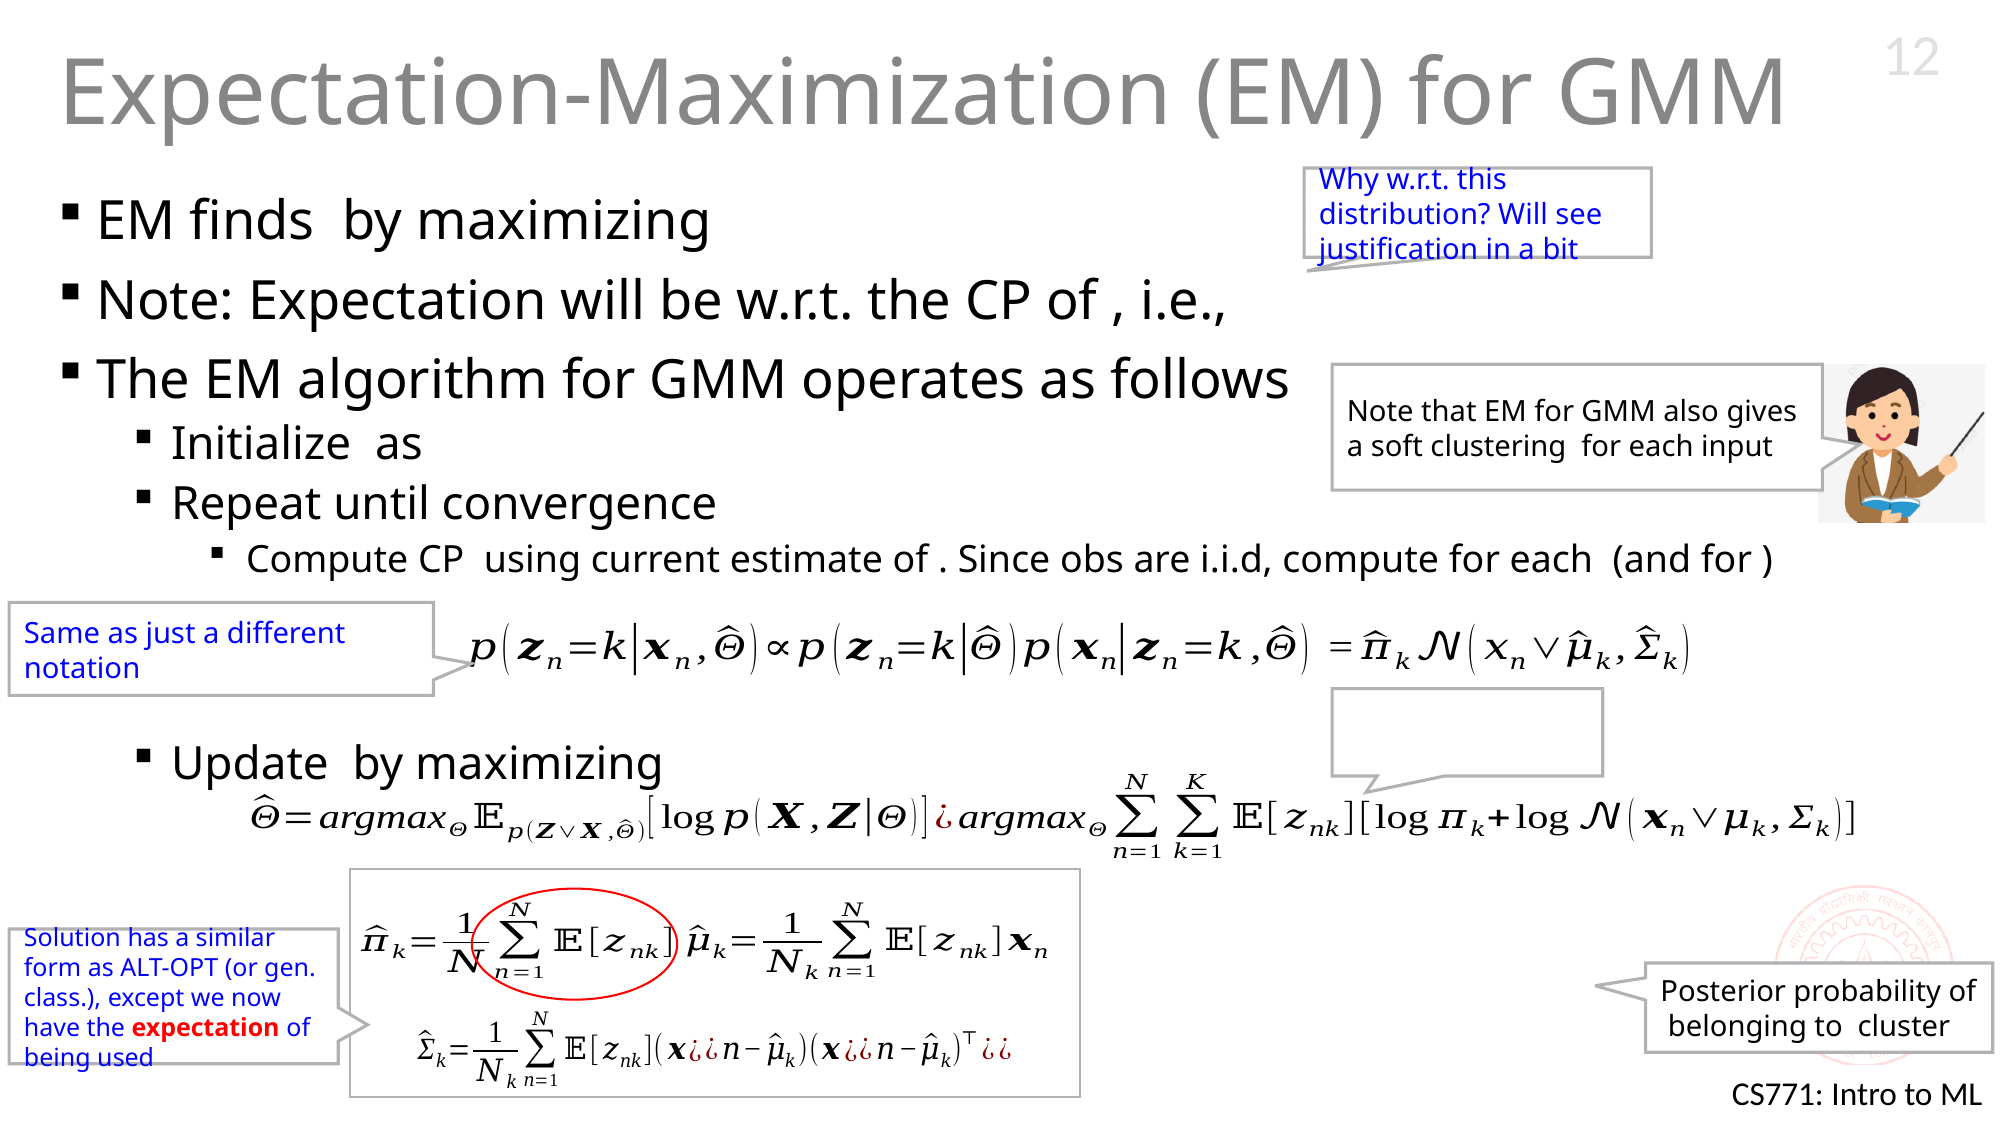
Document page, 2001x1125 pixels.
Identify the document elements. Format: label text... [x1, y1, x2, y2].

text_box [470, 887, 679, 1001]
picture [1818, 364, 1985, 523]
text_box Why w.r.t. this distribution? Will see justification in a bit [1303, 166, 1653, 273]
title Expectation-Maximization (EM) for GMM [43, 27, 1970, 163]
slide_number 12 [1857, 22, 1957, 83]
text_box [349, 868, 1081, 1098]
